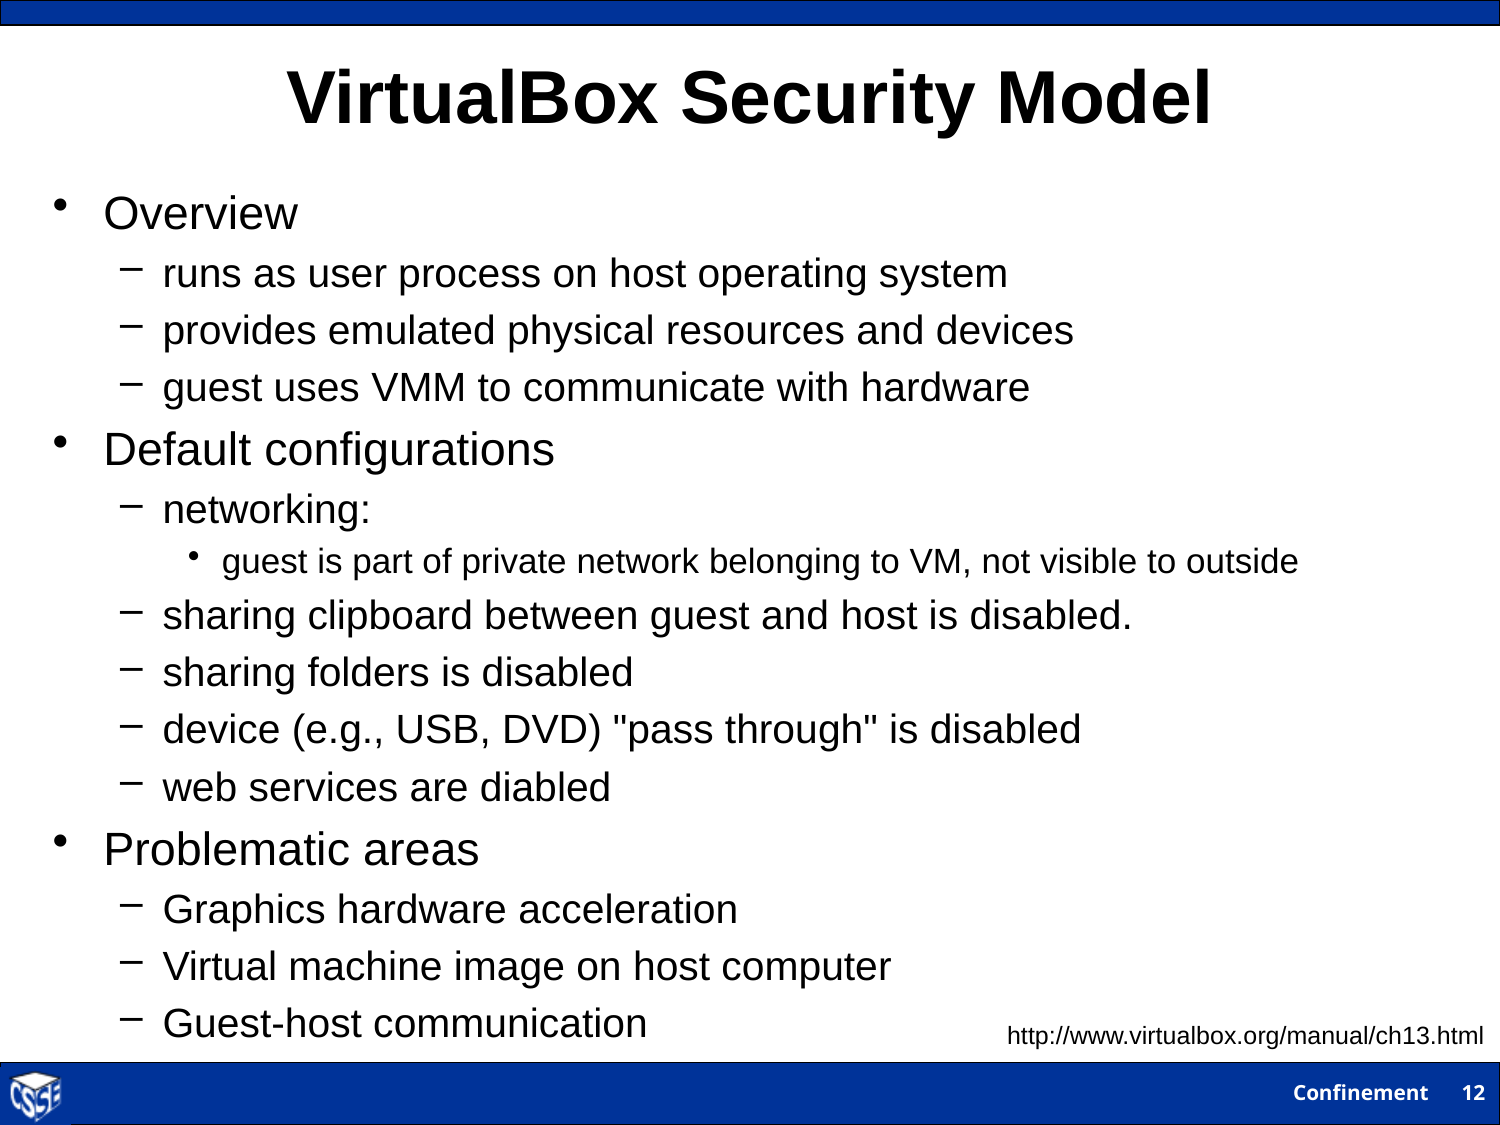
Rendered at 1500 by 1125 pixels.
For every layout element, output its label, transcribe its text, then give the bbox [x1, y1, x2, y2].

list Overview runs as user process on host operating system provides emulated physical resources and devices guest uses VMM to communicate with hardware Default configurations networking: guest is part of private network belonging to VM, not visible to outside sharing clipboard between guest and host is disabled. sharing folders is disabled device (e.g., USB, DVD) "pass through" is disabled web services are diabled Problematic areas Graphics hardware acceleration Virtual machine image on host computer Guest-host communication [37, 174, 1463, 1063]
title VirtualBox Security Model [37, 24, 1463, 163]
text_box http://www.virtualbox.org/manual/ch13.html [749, 1012, 1500, 1058]
picture [0, 1067, 71, 1125]
